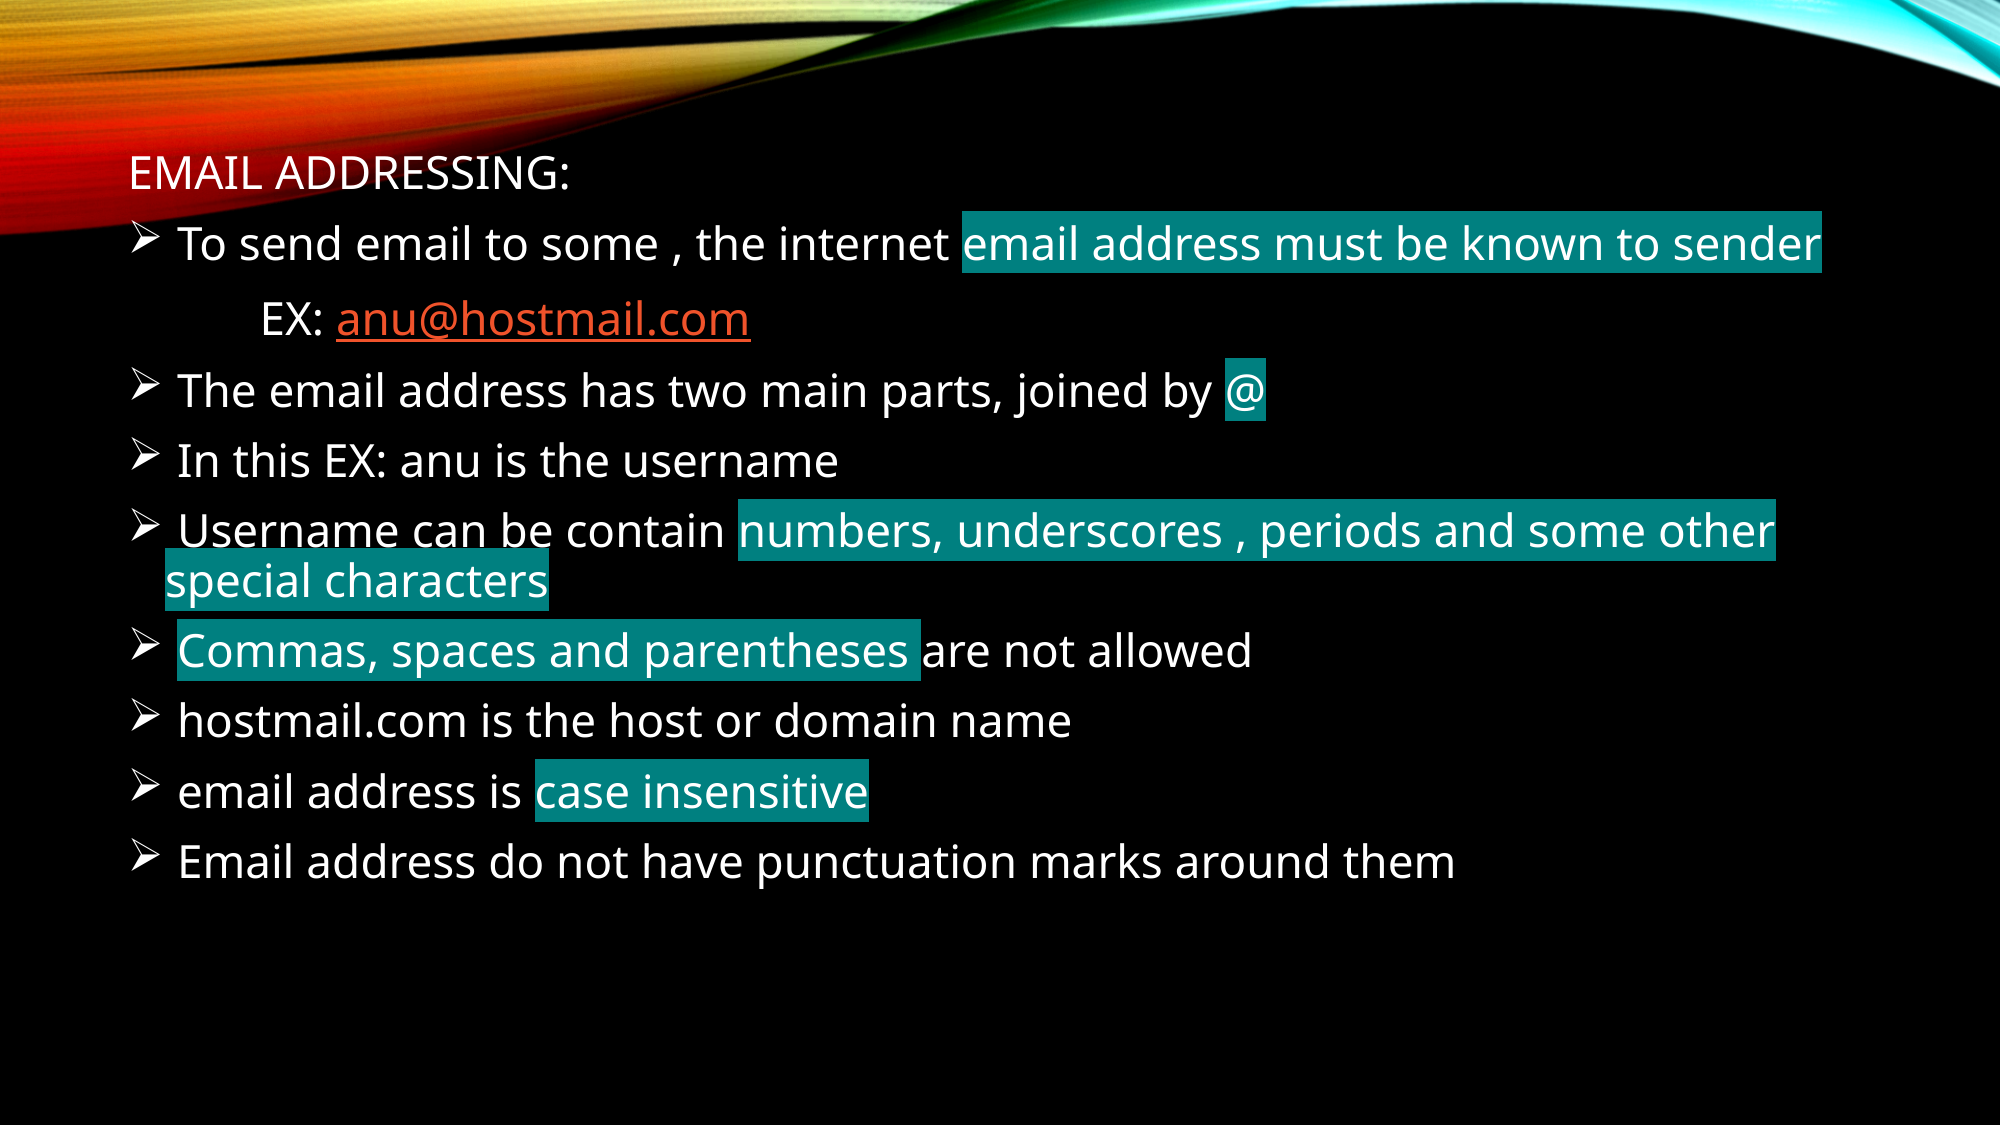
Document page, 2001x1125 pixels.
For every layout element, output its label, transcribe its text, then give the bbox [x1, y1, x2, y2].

list EMAIL ADDRESSING: To send email to some , the internet email address must be known to sender EX: anu@hostmail.com The email address has two main parts, joined by @ In this EX: anu is the username Username can be contain numbers, underscores , periods and some other special characters Commas, spaces and parentheses are not allowed hostmail.com is the host or domain name email address is case insensitive Email address do not have punctuation marks around them [112, 142, 1888, 1103]
picture [0, 0, 2000, 237]
